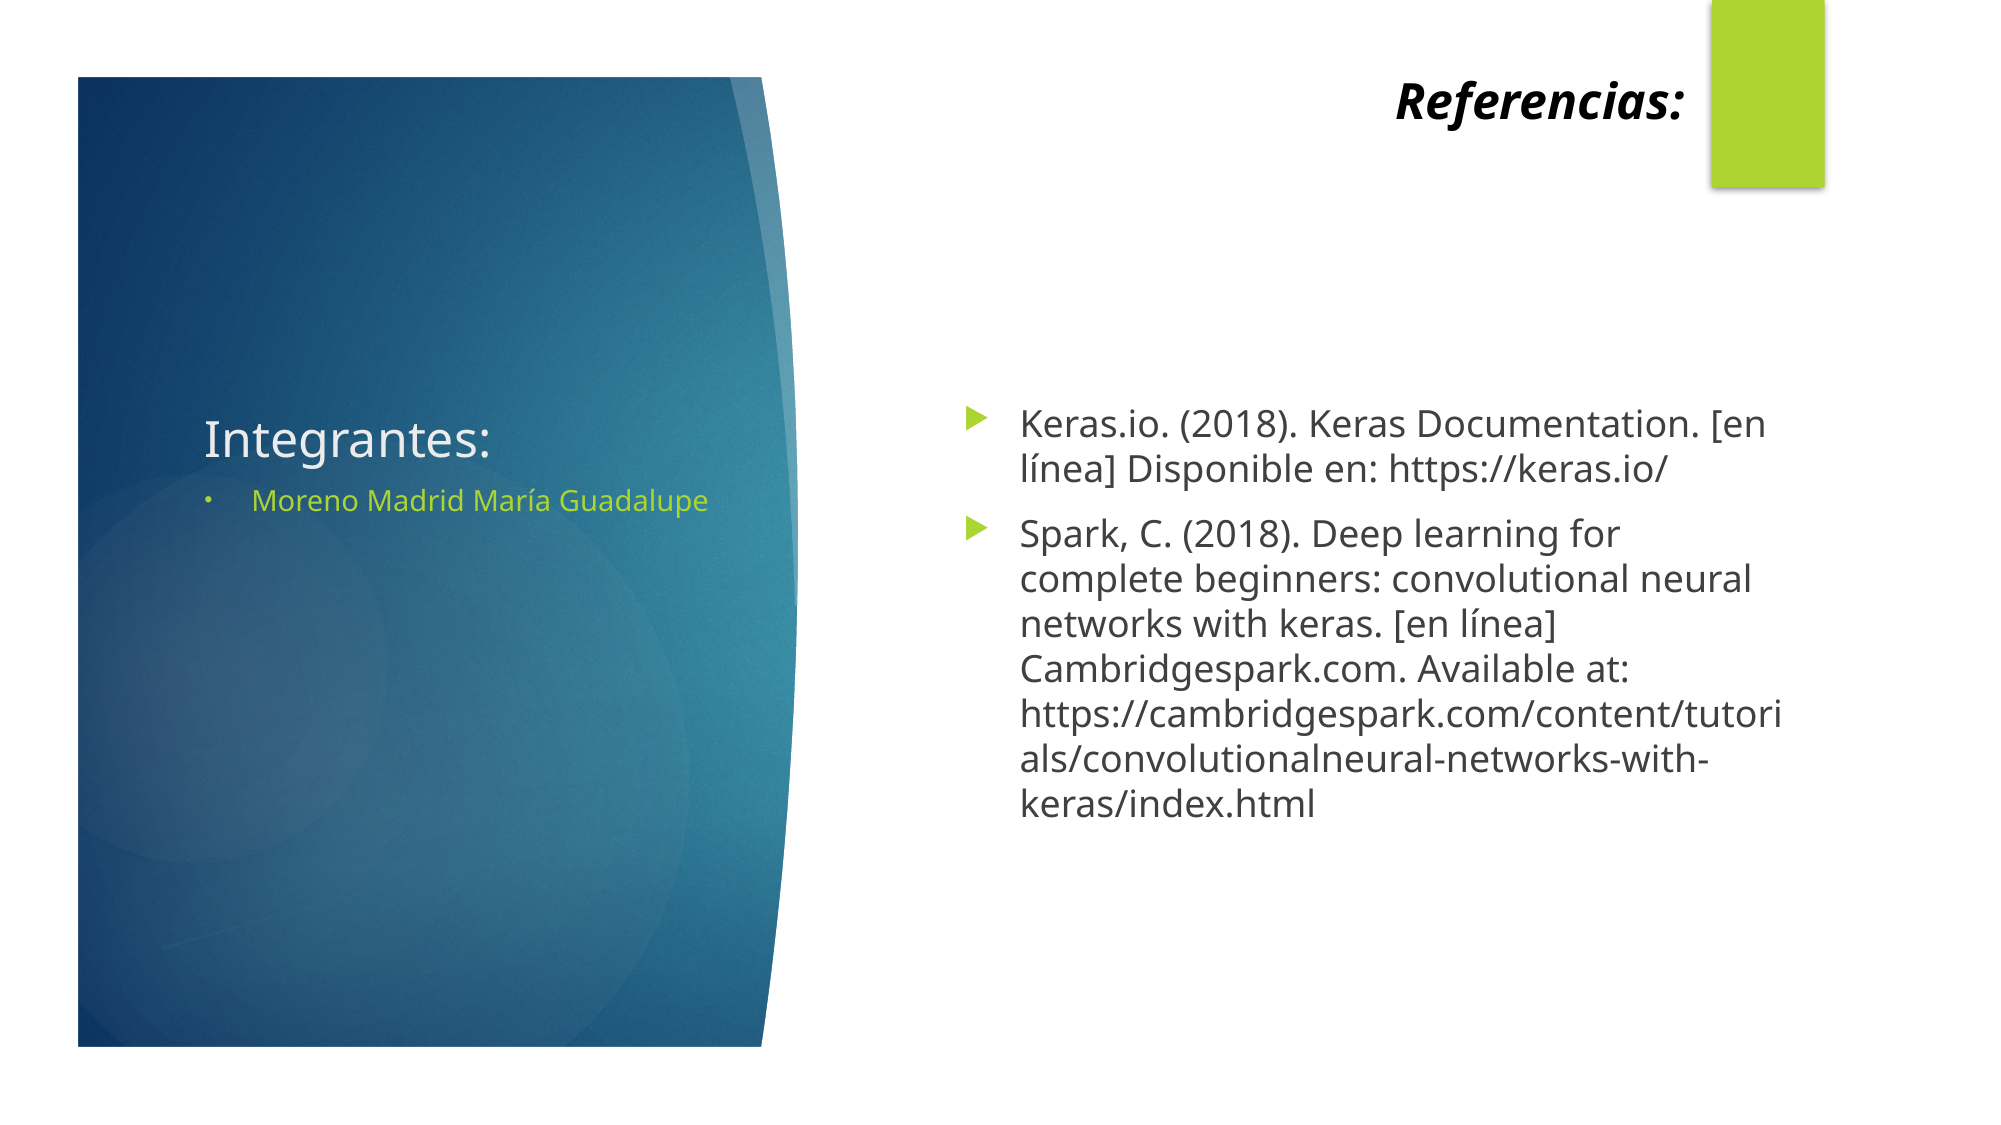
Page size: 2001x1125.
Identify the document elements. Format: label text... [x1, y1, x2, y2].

list Moreno Madrid María Guadalupe [189, 474, 755, 989]
list Keras.io. (2018). Keras Documentation. [en línea] Disponible en: https://keras.io/ Spark, C. (2018). Deep learning for complete beginners: convolutional neural networks with keras. [en línea] Cambridgespark.com. Available at: https://cambridgespark.com/content/tutorials/convolutionalneural-networks-with-keras/index.html [948, 237, 1800, 988]
text_box Referencias: [1380, 62, 1700, 138]
title Integrantes: [189, 212, 648, 474]
